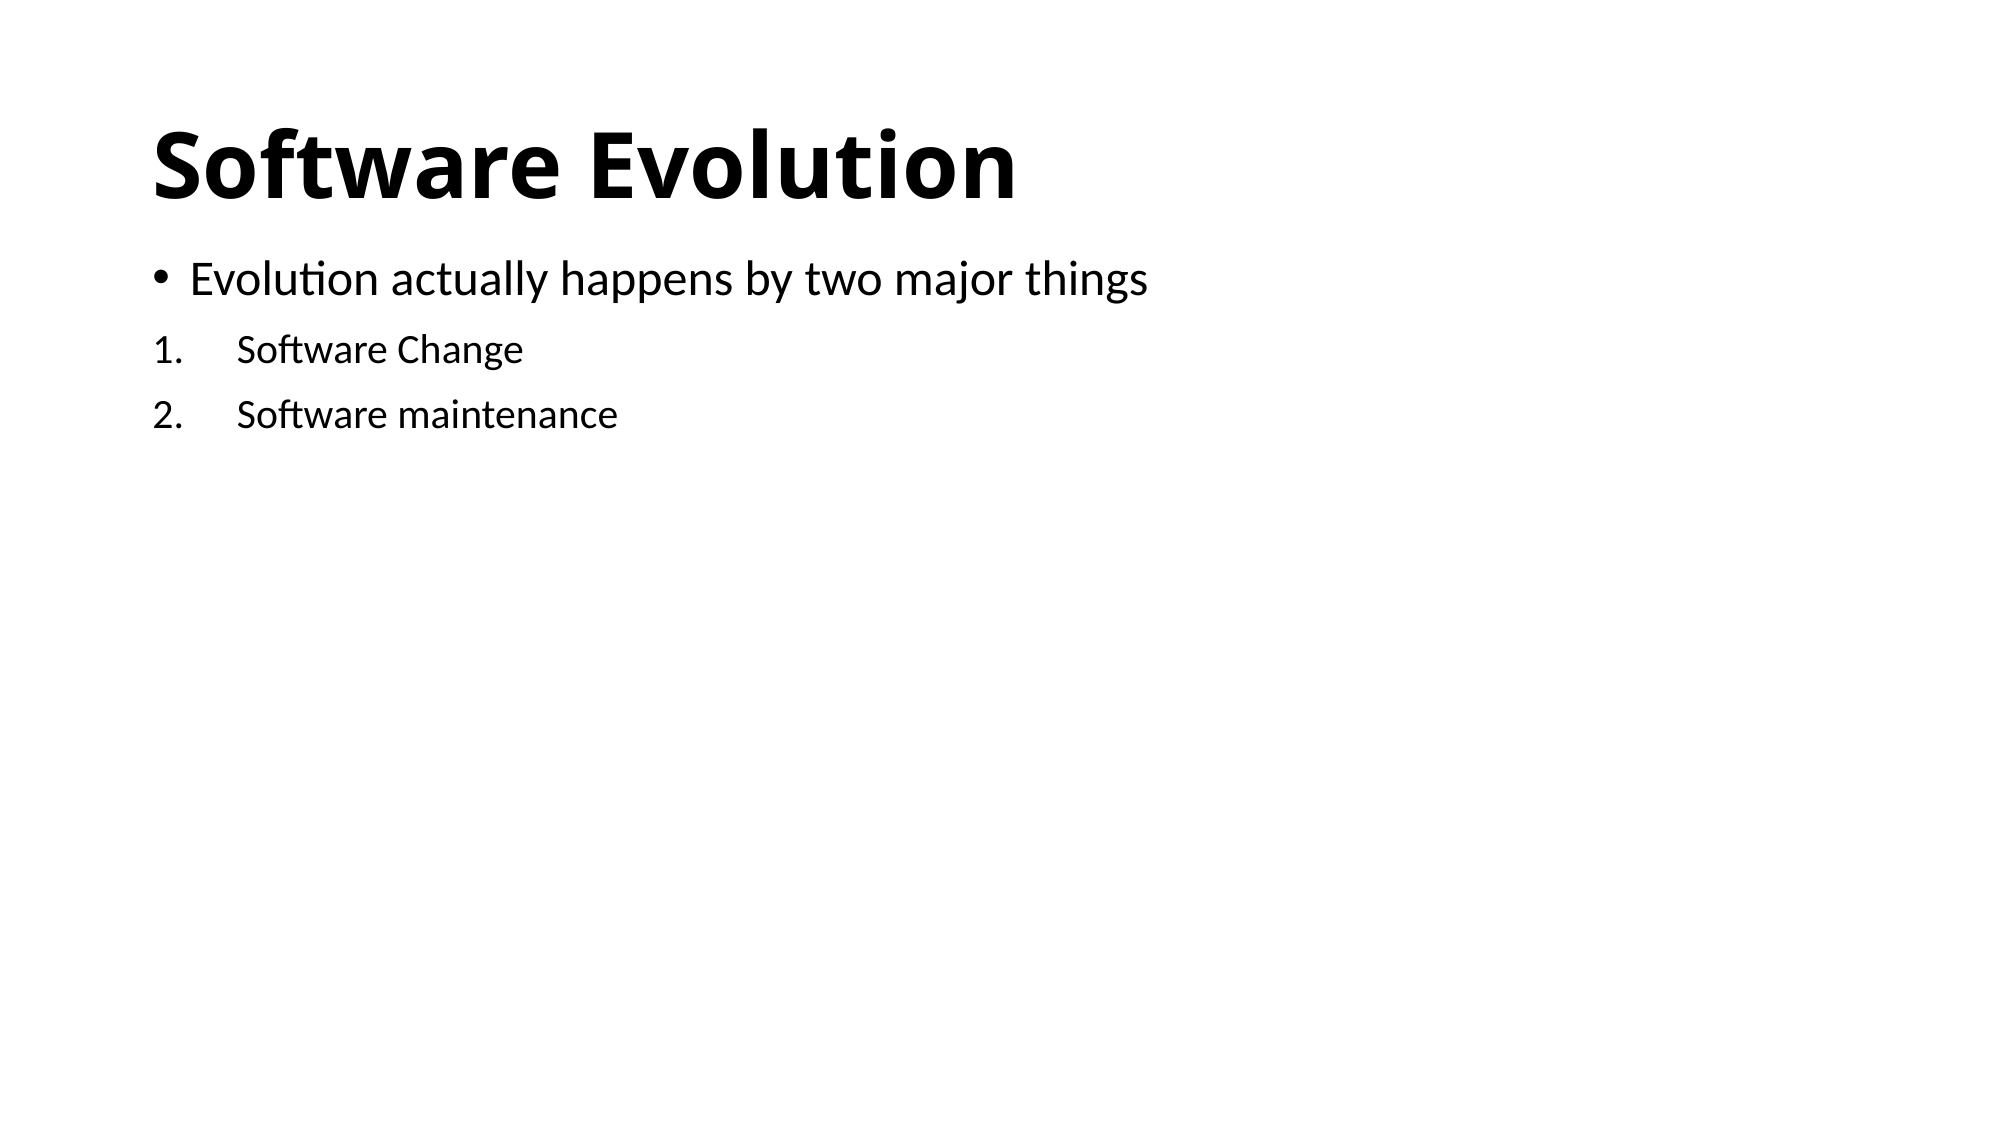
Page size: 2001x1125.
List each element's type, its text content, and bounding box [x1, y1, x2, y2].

title Software Evolution [137, 59, 1863, 244]
list Evolution actually happens by two major things Software Change Software maintenance [137, 244, 1863, 959]
